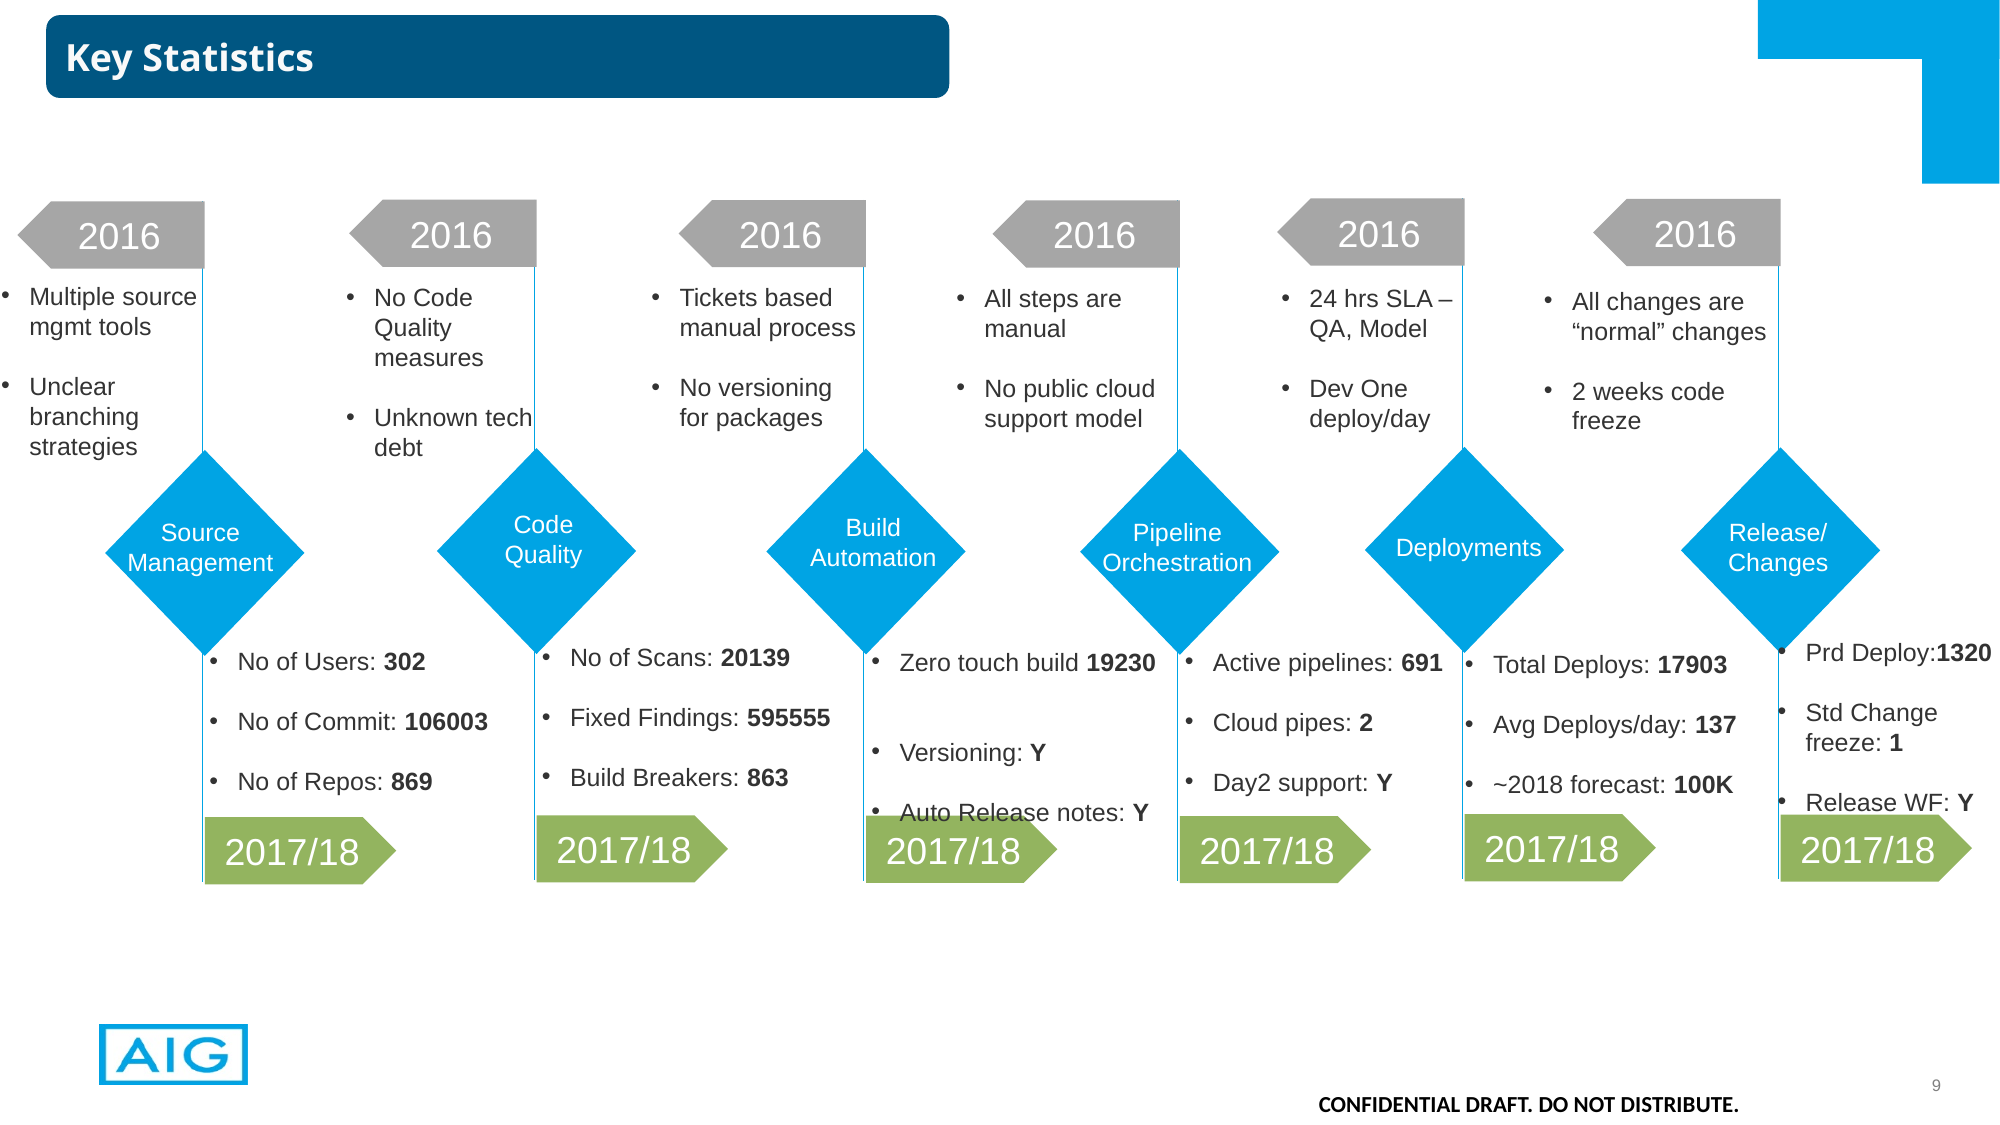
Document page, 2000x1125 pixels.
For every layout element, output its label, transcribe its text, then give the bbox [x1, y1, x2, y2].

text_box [992, 200, 1272, 884]
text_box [17, 201, 345, 885]
text_box Key Statistics [44, 12, 952, 101]
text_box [1276, 198, 1591, 882]
text_box Multiple source mgmt tools Unclear branching strategies [0, 273, 12, 468]
picture [106, 1029, 243, 1081]
text_box Prd Deploy:1320 Std Change freeze: 1 Release WF: Y [1976, 628, 2000, 884]
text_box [678, 199, 991, 884]
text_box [348, 199, 677, 883]
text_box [1592, 198, 1973, 882]
